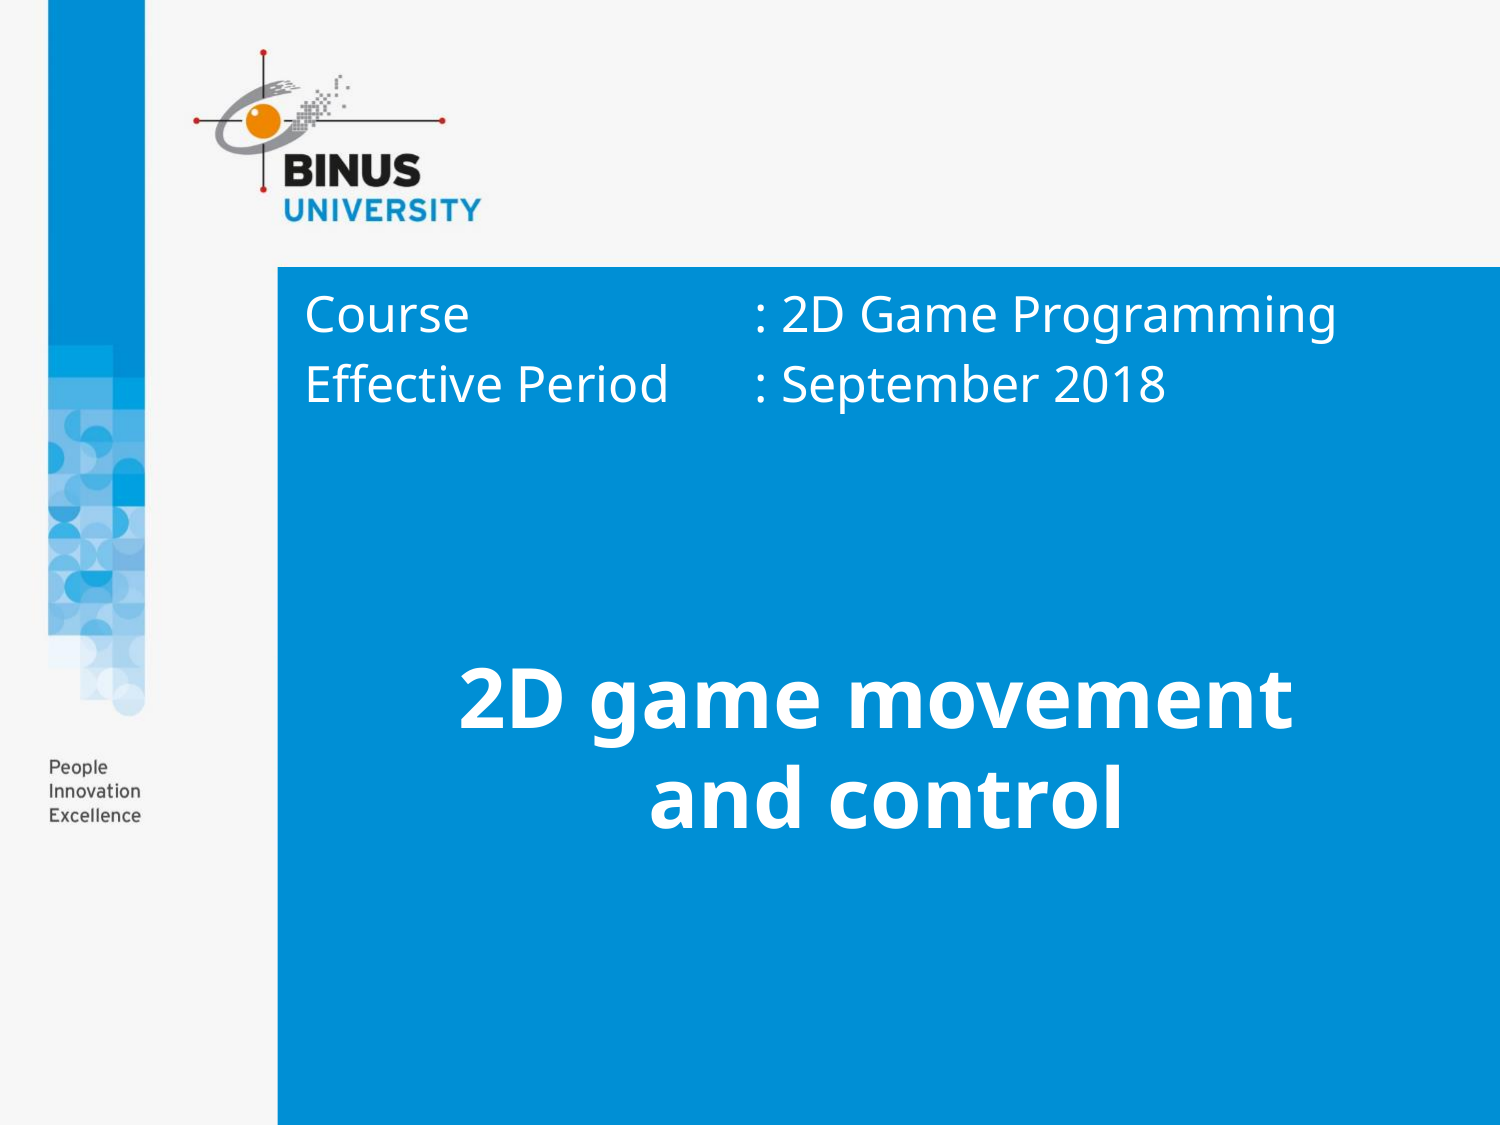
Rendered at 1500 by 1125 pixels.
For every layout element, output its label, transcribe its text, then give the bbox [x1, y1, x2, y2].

picture [0, 0, 1500, 845]
title 2D game movement and control [275, 549, 1500, 942]
text_box Course : 2D Game Programming Effective Period : September 2018 [289, 275, 1450, 429]
